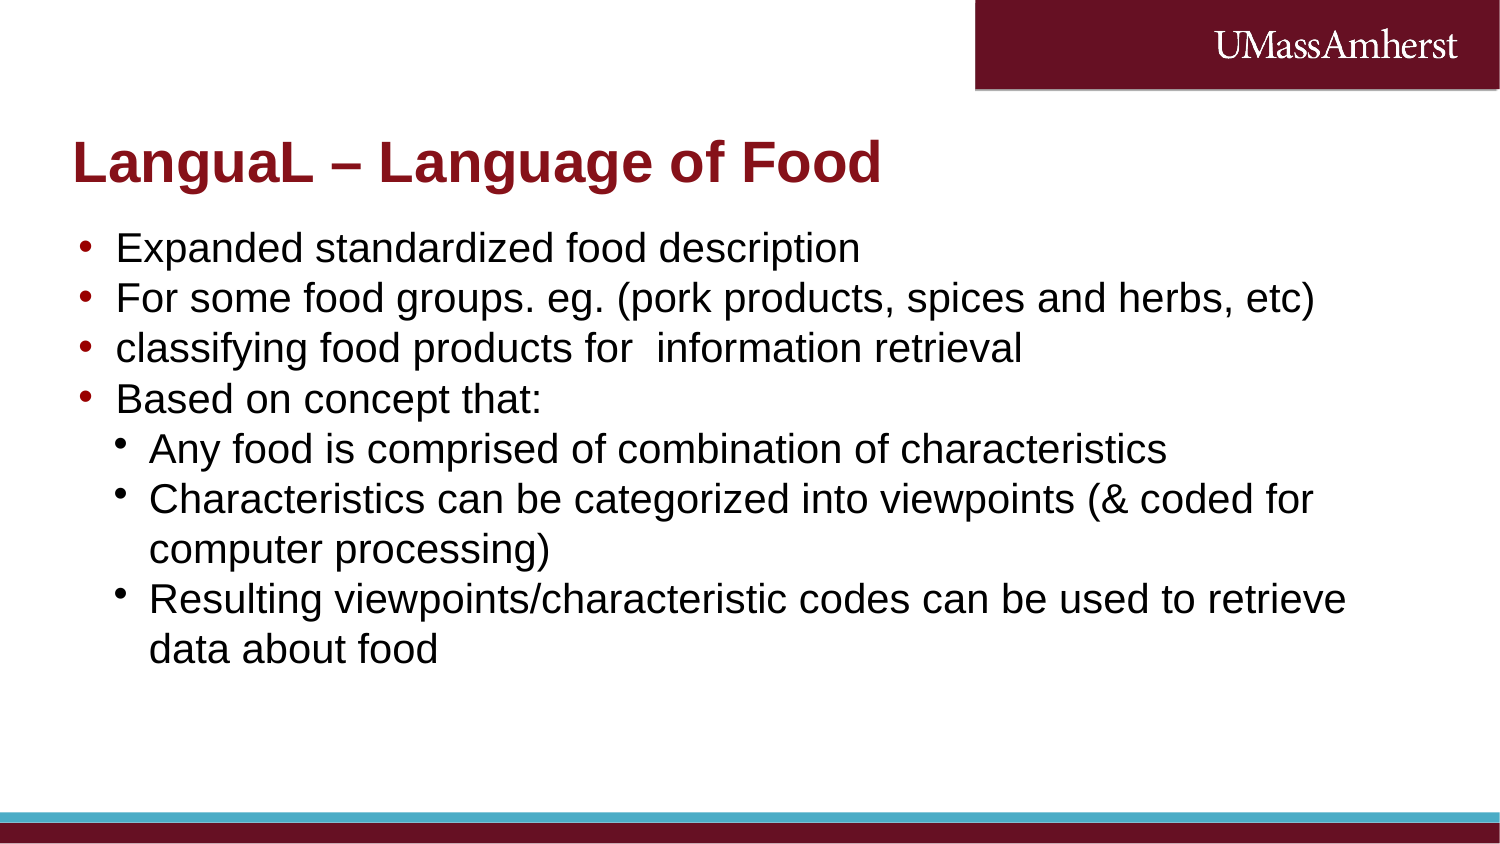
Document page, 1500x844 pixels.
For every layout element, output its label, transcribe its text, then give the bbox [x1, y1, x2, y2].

picture [1214, 28, 1458, 59]
text_box Expanded standardized food description For some food groups. eg. (pork products, spices and herbs, etc) classifying food products for information retrieval Based on concept that: Any food is comprised of combination of characteristics Characteristics can be categorized into viewpoints (& coded for computer processing) Resulting viewpoints/characteristic codes can be used to retrieve data about food [63, 213, 1374, 753]
text_box LanguaL – Language of Food [72, 53, 1273, 194]
